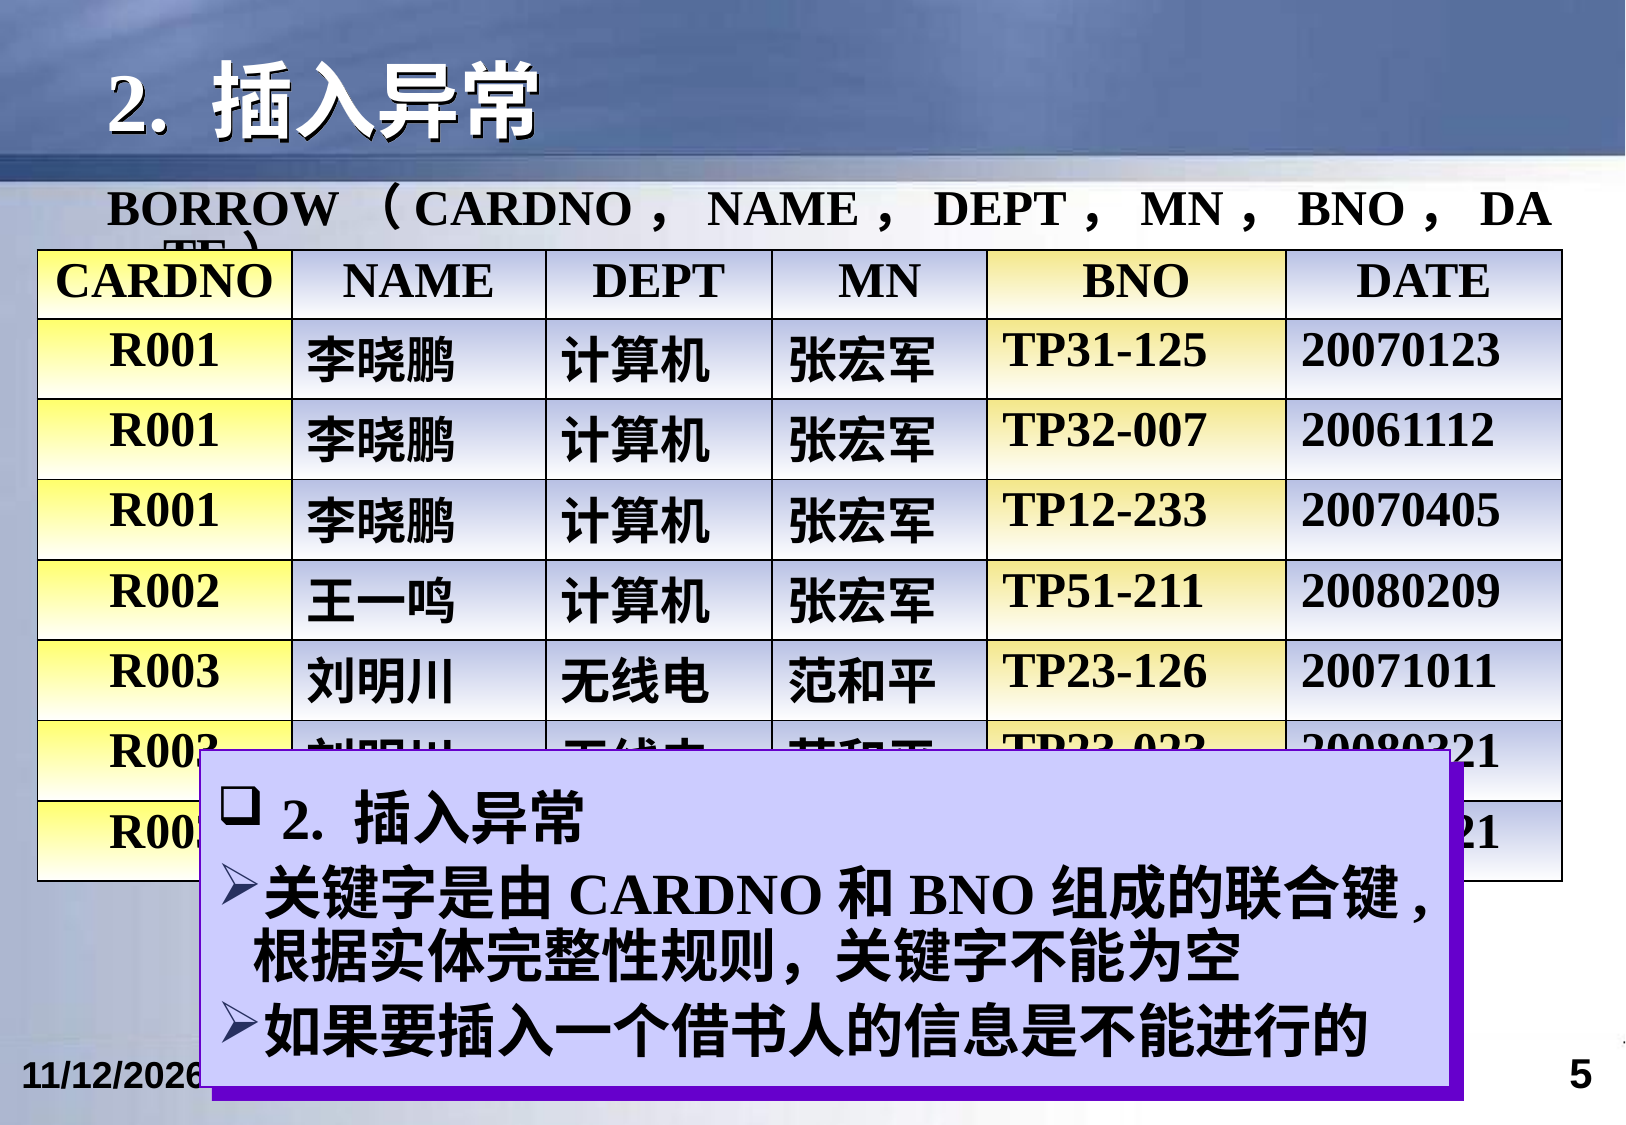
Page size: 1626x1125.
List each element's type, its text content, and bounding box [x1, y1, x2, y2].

table_cell TP23-126 [988, 641, 1285, 720]
slide_number 5 [1201, 1037, 1612, 1124]
table_cell 计算机 [547, 480, 771, 559]
table_cell 20080209 [1287, 561, 1561, 639]
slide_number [2, 1041, 380, 1125]
table_cell R003 [38, 802, 200, 880]
table_cell 李晓鹏 [293, 400, 545, 479]
table_cell 张宏军 [773, 400, 986, 479]
table_cell R001 [38, 480, 291, 559]
table_cell 无线电 [547, 721, 771, 749]
table_cell 20071011 [1287, 641, 1561, 720]
table_cell 范和平 [773, 641, 986, 720]
table_cell 计算机 [547, 561, 771, 639]
table_cell 20070123 [1287, 320, 1561, 398]
table_cell TP23-023 [988, 721, 1285, 749]
table_cell 李晓鹏 [293, 480, 545, 559]
table_header NAME [293, 251, 545, 318]
table_cell R003 [38, 721, 291, 800]
table_cell 张宏军 [773, 480, 986, 559]
table_cell TP12-233 [988, 480, 1285, 559]
table_cell 张宏军 [773, 320, 986, 398]
table_cell 20061112 [1287, 400, 1561, 479]
table_header MN [773, 251, 986, 318]
table_header CARDNO [38, 251, 291, 318]
table_cell TP31-125 [988, 320, 1285, 398]
list BORROW（CARDNO，NAME，DEPT，MN，BNO，DATE） [106, 187, 1554, 236]
table_cell 李晓鹏 [293, 320, 545, 398]
picture [0, 0, 1626, 1125]
table_cell 计算机 [547, 320, 771, 398]
table_cell R001 [38, 400, 291, 479]
table_cell TP51-211 [988, 561, 1285, 639]
table_cell R001 [38, 320, 291, 398]
table_cell 张宏军 [773, 561, 986, 639]
table_header BNO [988, 251, 1285, 318]
table_cell R002 [38, 561, 291, 639]
table_cell 刘明川 [293, 641, 545, 720]
text_box 2. 插入异常 关键字是由CARDNO和BNO组成的联合键,根据实体完整性规则，关键字不能为空 如果要插入一个借书人的信息是不能进行的 [200, 749, 1450, 1088]
table_cell 范和平 [773, 721, 986, 749]
table_cell 20070405 [1287, 480, 1561, 559]
table_cell 王一鸣 [293, 561, 545, 639]
table_header DATE [1287, 251, 1561, 318]
table_cell 无线电 [547, 641, 771, 720]
table_cell 计算机 [547, 400, 771, 479]
table_cell 20080321 [1287, 721, 1561, 800]
title 2. 插入异常 [106, 59, 1554, 150]
table_cell 20080321 [1463, 802, 1561, 880]
table_header DEPT [547, 251, 771, 318]
table_cell TP32-007 [988, 400, 1285, 479]
table_cell R003 [38, 641, 291, 720]
table_cell 刘明川 [293, 721, 545, 749]
